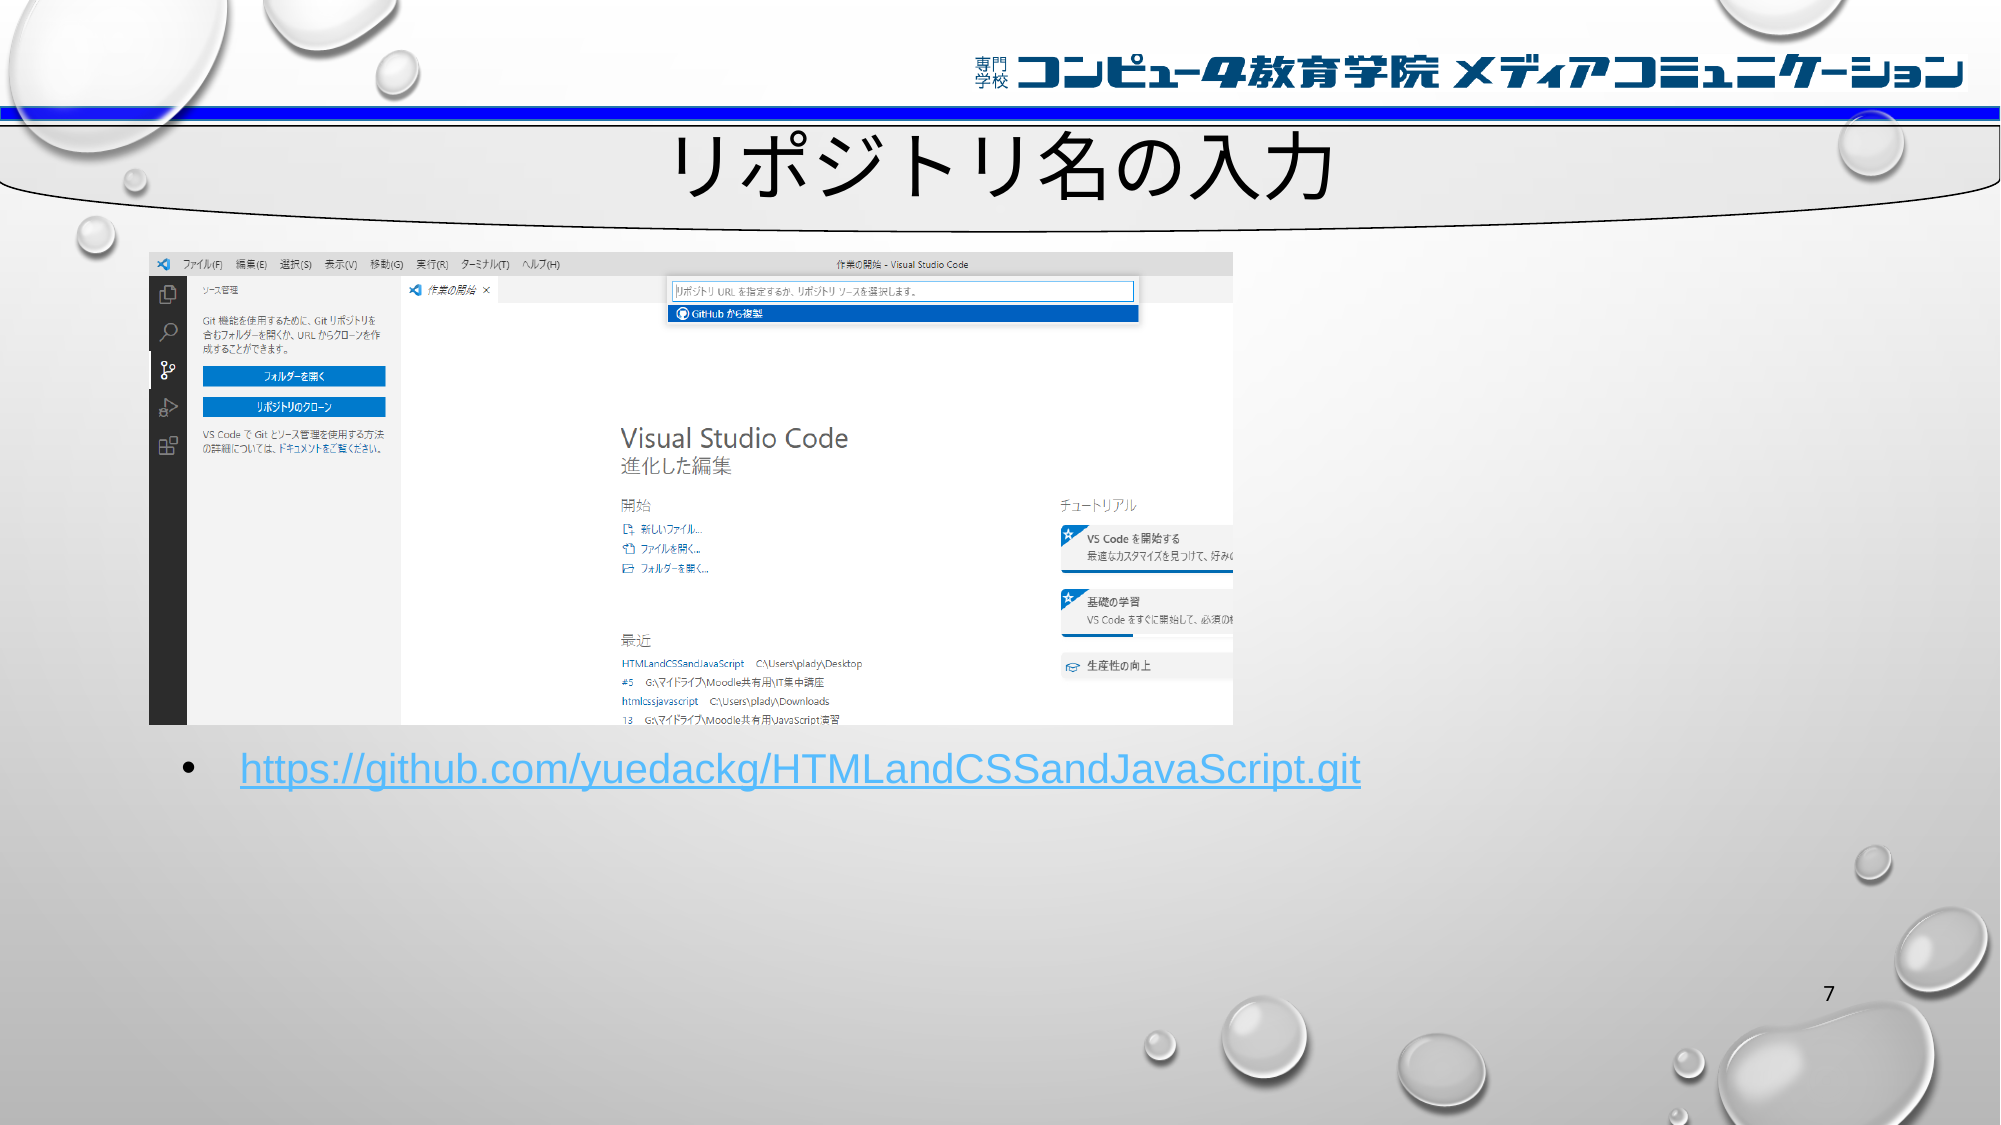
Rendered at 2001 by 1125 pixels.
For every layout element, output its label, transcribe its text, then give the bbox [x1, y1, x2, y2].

list https://github.com/yuedackg/HTMLandCSSandJavaScript.git [149, 724, 1850, 957]
title リポジトリ名の入力 [149, 101, 1851, 239]
picture [0, 0, 2000, 125]
picture [0, 183, 2000, 1125]
slide_number 7 [1724, 965, 1851, 1025]
